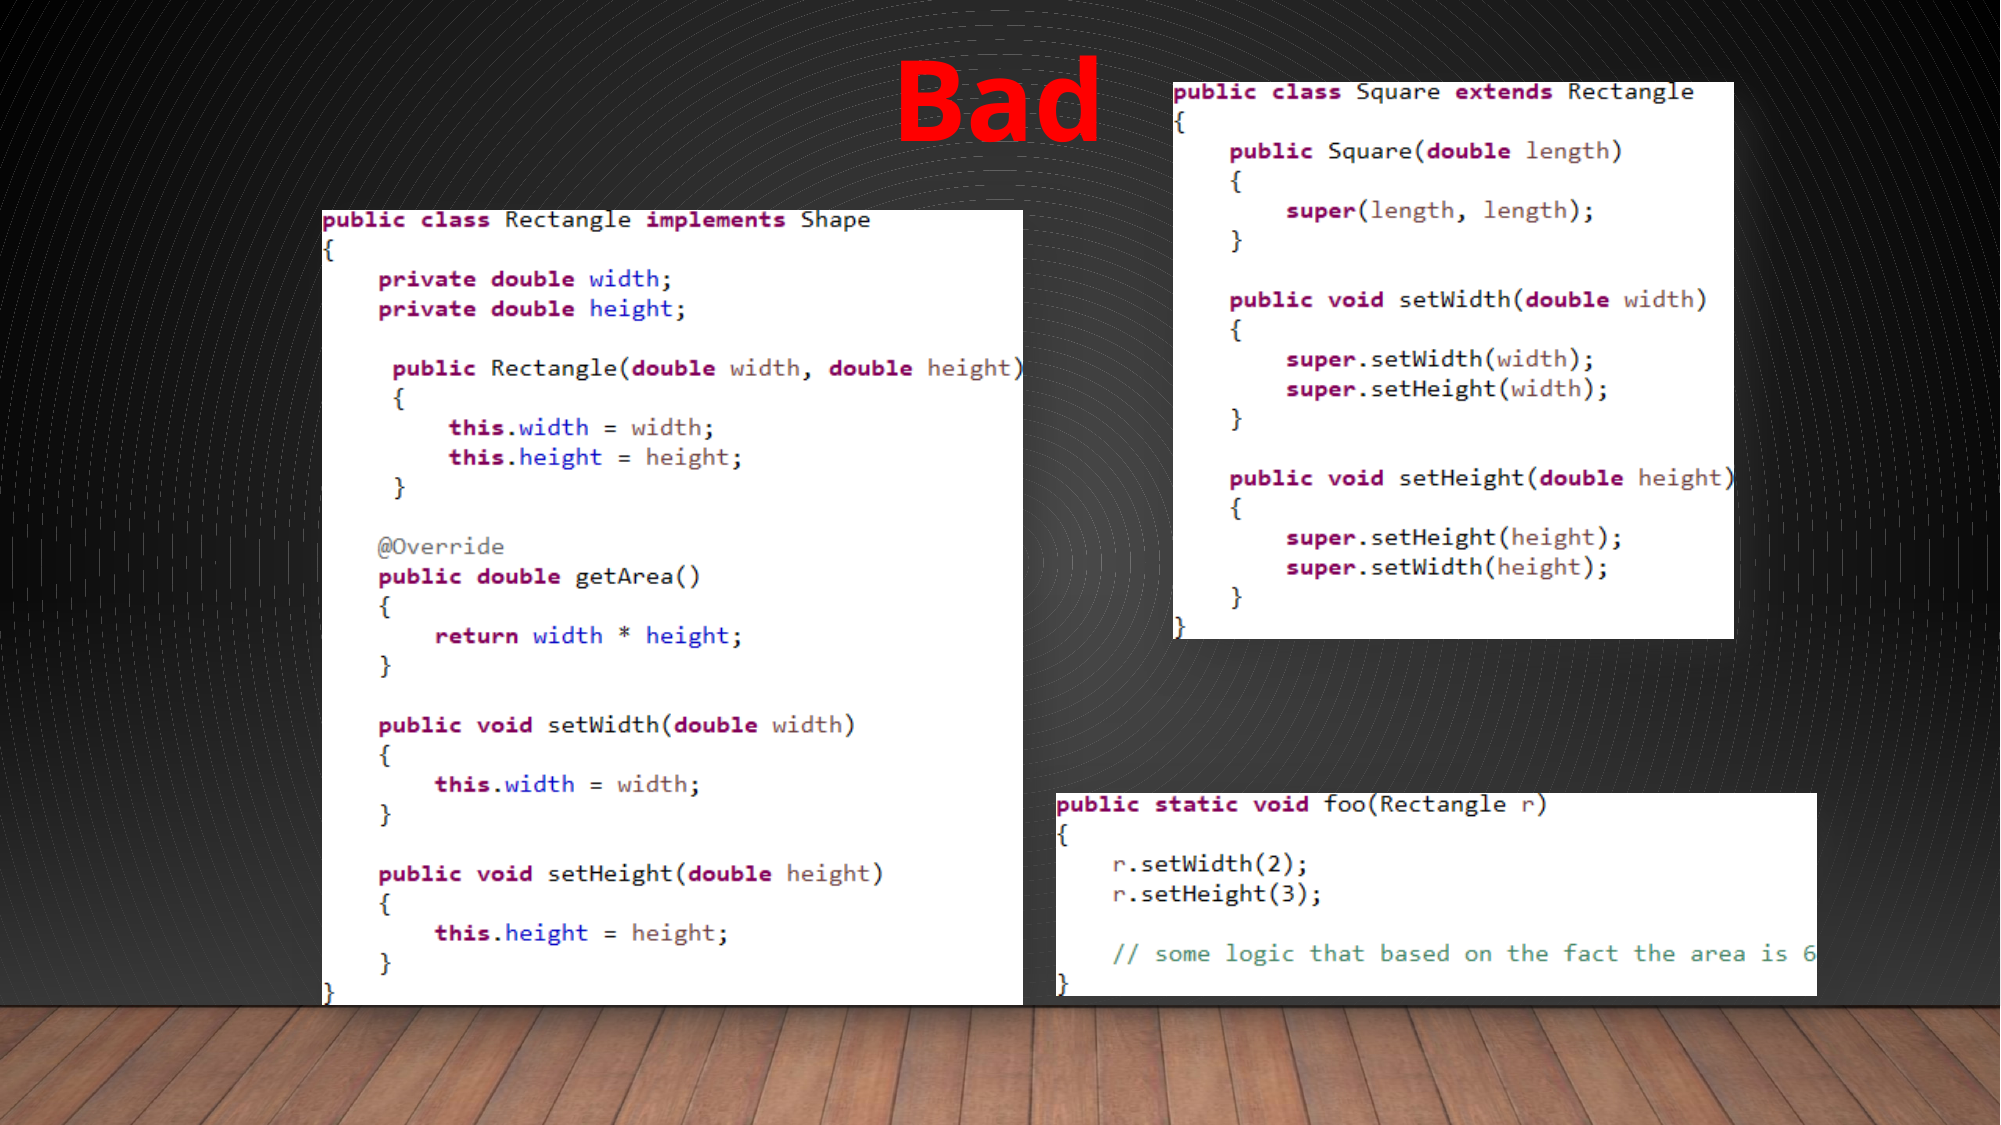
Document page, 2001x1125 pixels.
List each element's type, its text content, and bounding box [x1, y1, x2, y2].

text_box Bad [876, 21, 1121, 172]
picture [1173, 82, 1734, 640]
picture [1056, 793, 1817, 996]
picture [0, 210, 2000, 1125]
